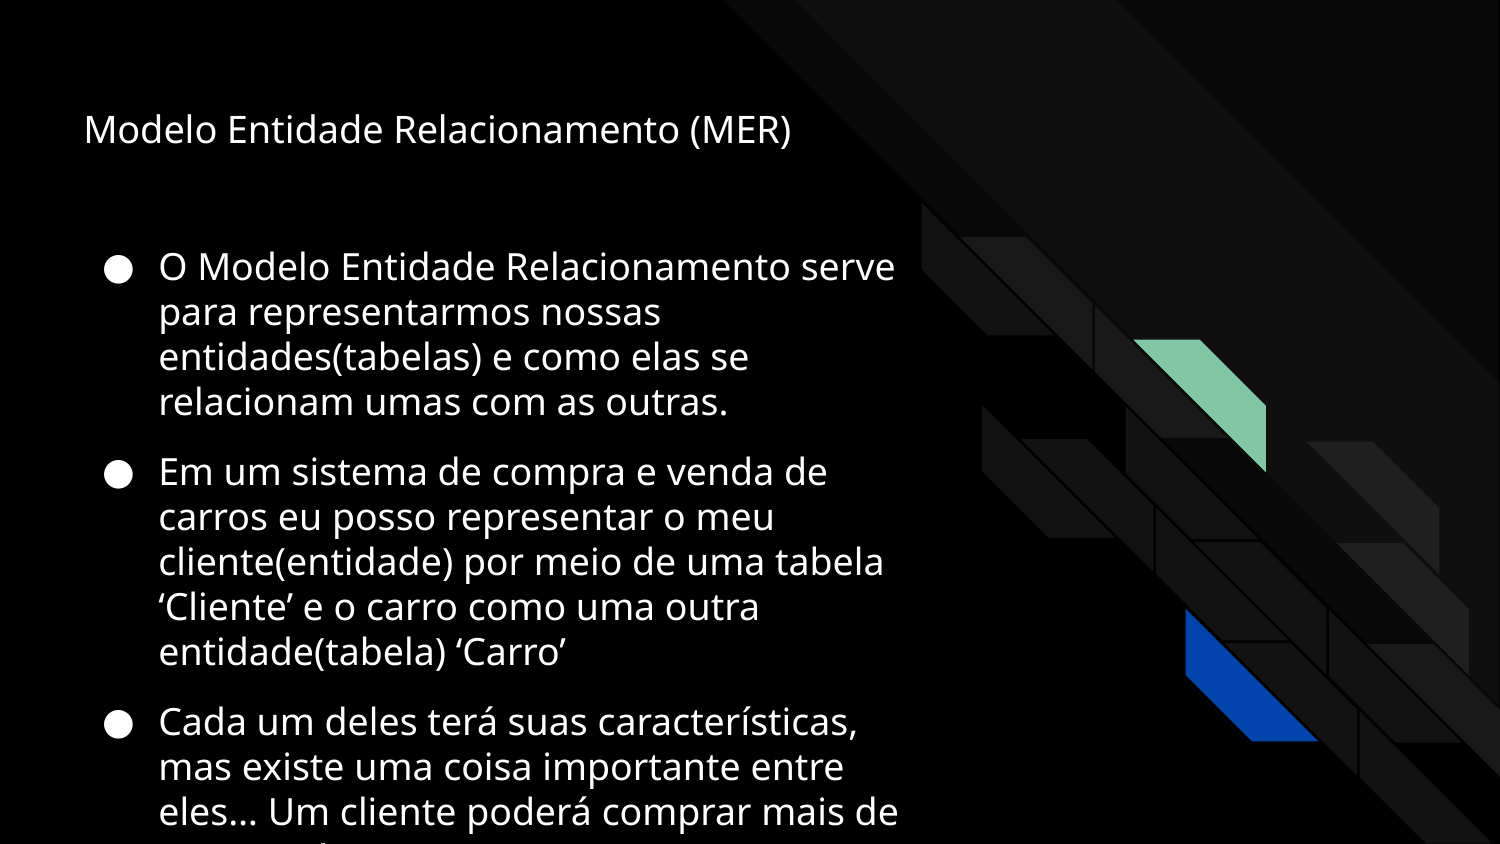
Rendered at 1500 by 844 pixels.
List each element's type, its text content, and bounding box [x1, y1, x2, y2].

title Modelo Entidade Relacionamento (MER) [68, 68, 821, 190]
text_box O Modelo Entidade Relacionamento serve para representarmos nossas entidades(tabelas) e como elas se relacionam umas com as outras. Em um sistema de compra e venda de carros eu posso representar o meu cliente(entidade) por meio de uma tabela ‘Cliente’ e o carro como uma outra entidade(tabela) ‘Carro’ Cada um deles terá suas características, mas existe uma coisa importante entre eles… Um cliente poderá comprar mais de um carro! [68, 227, 949, 844]
